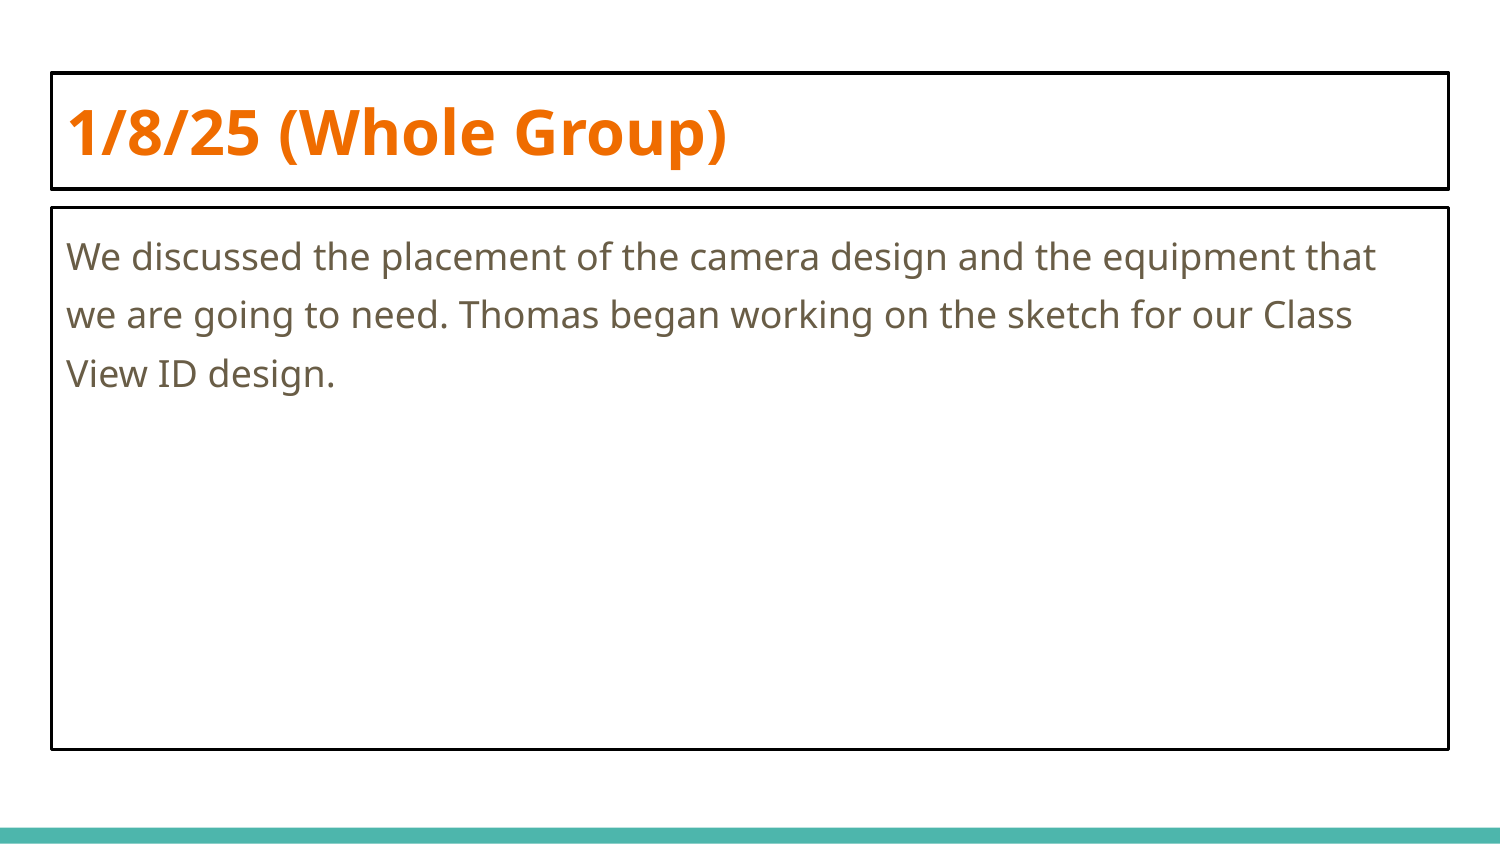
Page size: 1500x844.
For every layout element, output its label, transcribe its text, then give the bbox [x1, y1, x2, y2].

title 1/8/25 (Whole Group) [51, 72, 1449, 189]
list We discussed the placement of the camera design and the equipment that we are going to need. Thomas began working on the sketch for our Class View ID design. [51, 207, 1449, 750]
